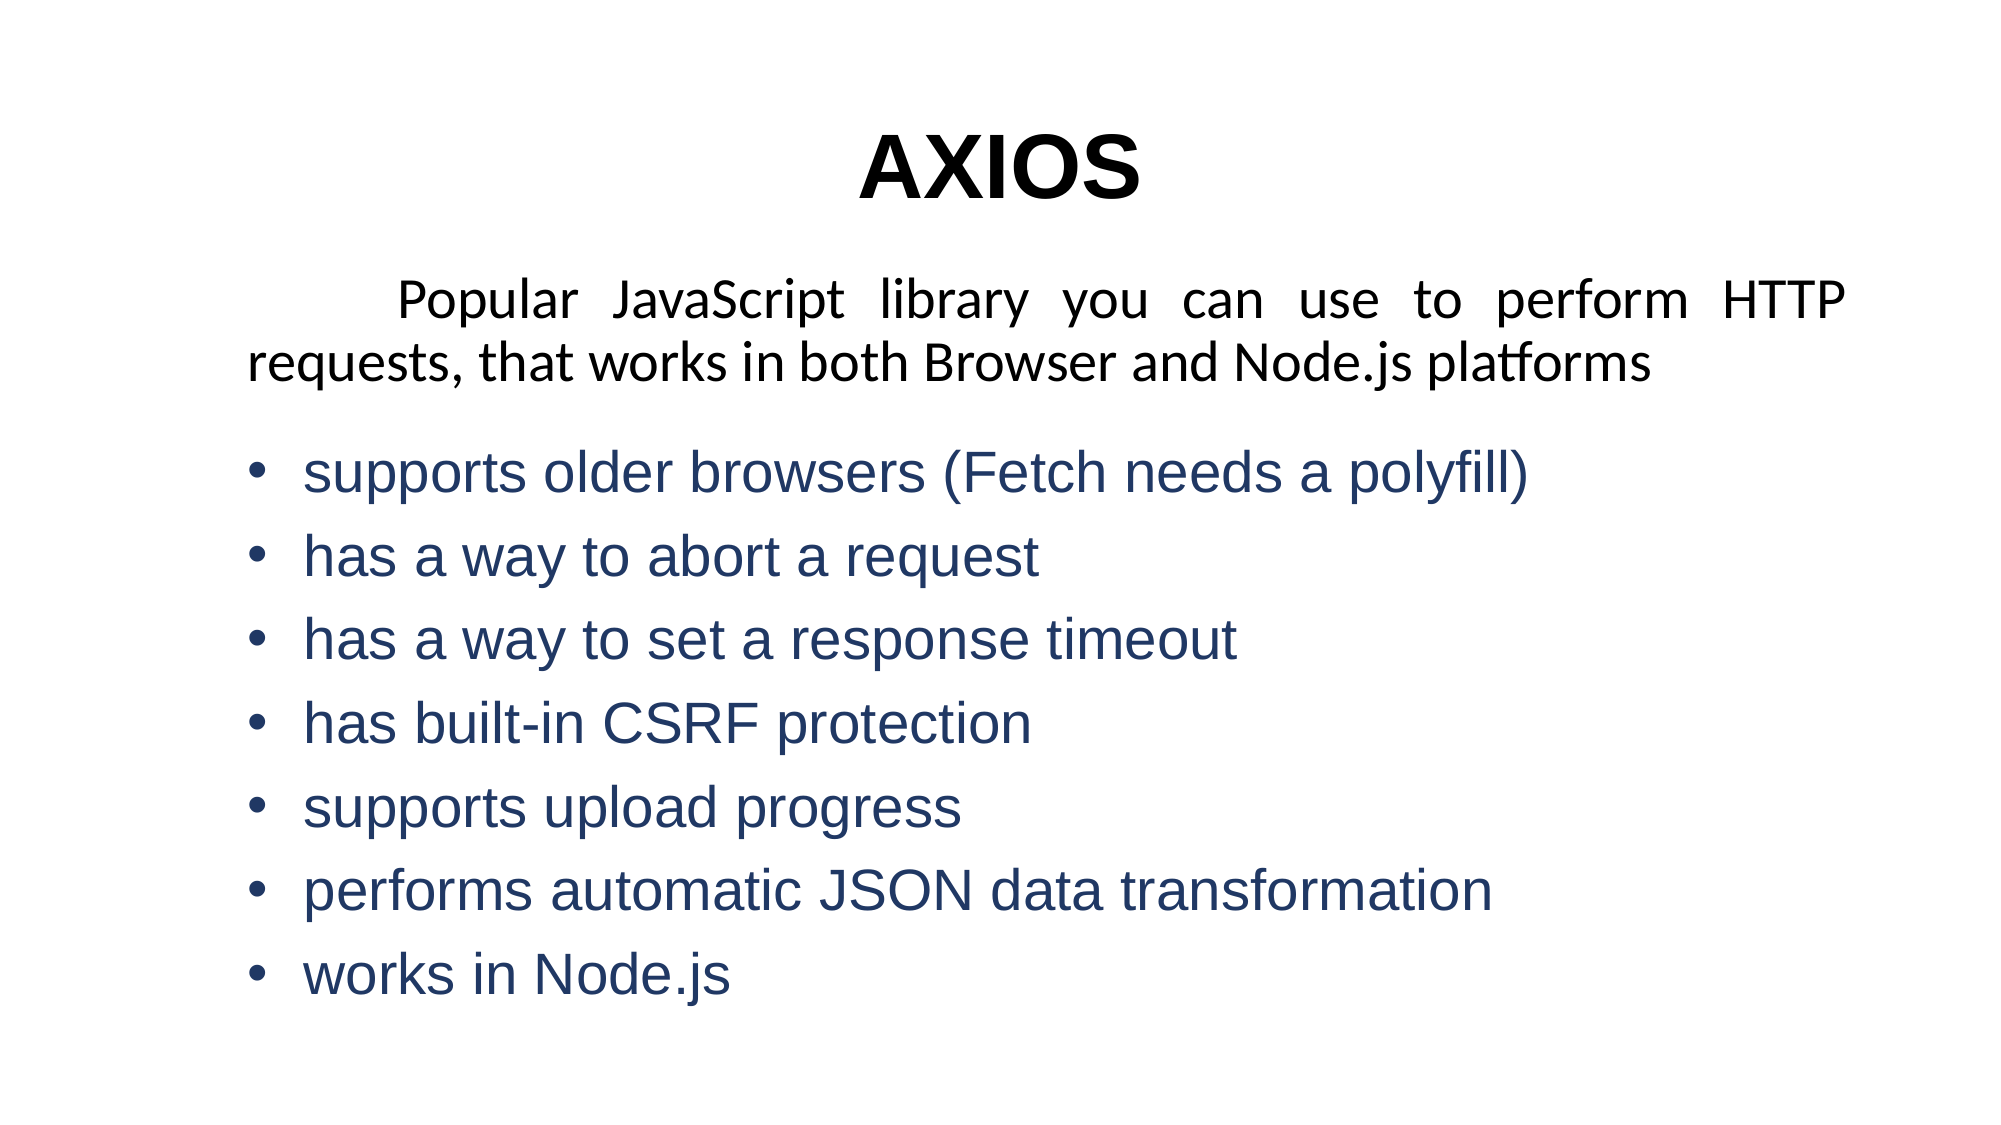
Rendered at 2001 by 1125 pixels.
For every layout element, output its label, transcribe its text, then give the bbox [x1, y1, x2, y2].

list Popular JavaScript library you can use to perform HTTP requests, that works in both Browser and Node.js platforms supports older browsers (Fetch needs a polyfill) has a way to abort a request has a way to set a response timeout has built-in CSRF protection supports upload progress performs automatic JSON data transformation works in Node.js [232, 260, 1863, 1037]
title AXIOS [137, 59, 1863, 278]
